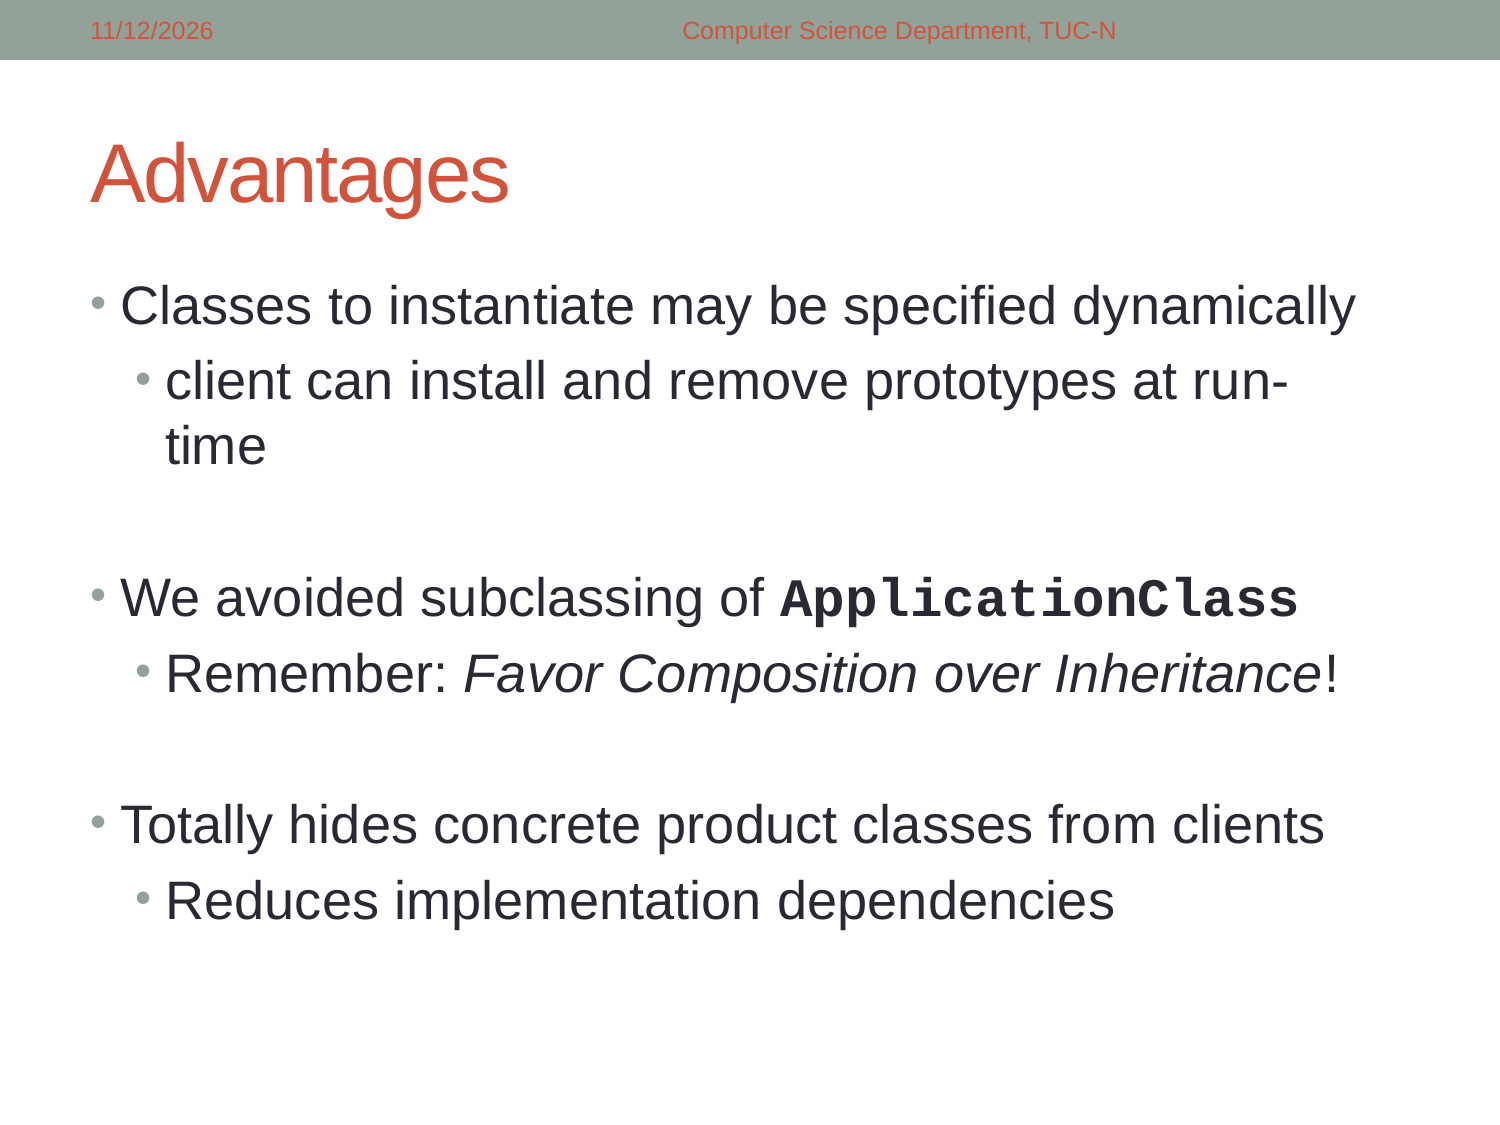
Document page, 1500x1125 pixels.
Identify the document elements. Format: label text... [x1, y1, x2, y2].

list Classes to instantiate may be specified dynamically client can install and remove prototypes at run-time We avoided subclassing of ApplicationClass Remember: Favor Composition over Inheritance! Totally hides concrete product classes from clients Reduces implementation dependencies [75, 262, 1395, 1062]
title Advantages [75, 87, 1425, 250]
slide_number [75, 3, 550, 57]
footer Computer Science Department, TUC-N [562, 3, 1238, 57]
